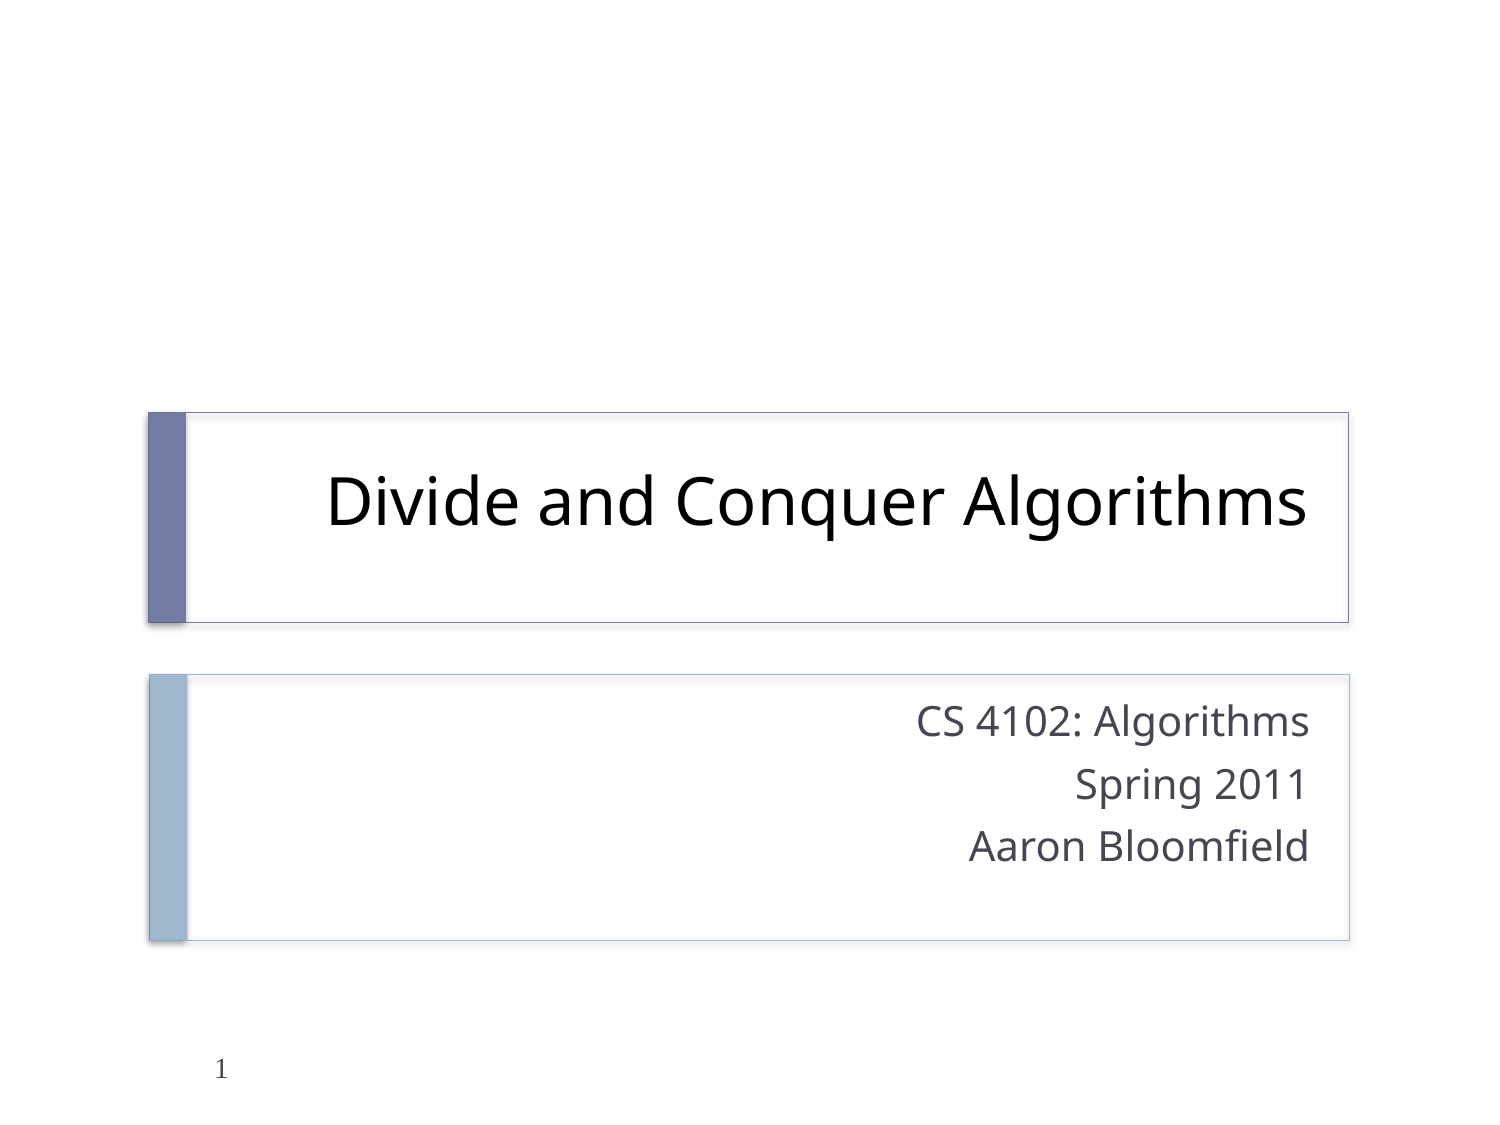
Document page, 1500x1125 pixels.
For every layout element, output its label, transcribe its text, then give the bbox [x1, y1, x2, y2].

slide_number 1 [199, 1042, 400, 1103]
subtitle CS 4102: Algorithms Spring 2011 Aaron Bloomfield [200, 687, 1325, 929]
title Divide and Conquer Algorithms [200, 451, 1325, 614]
